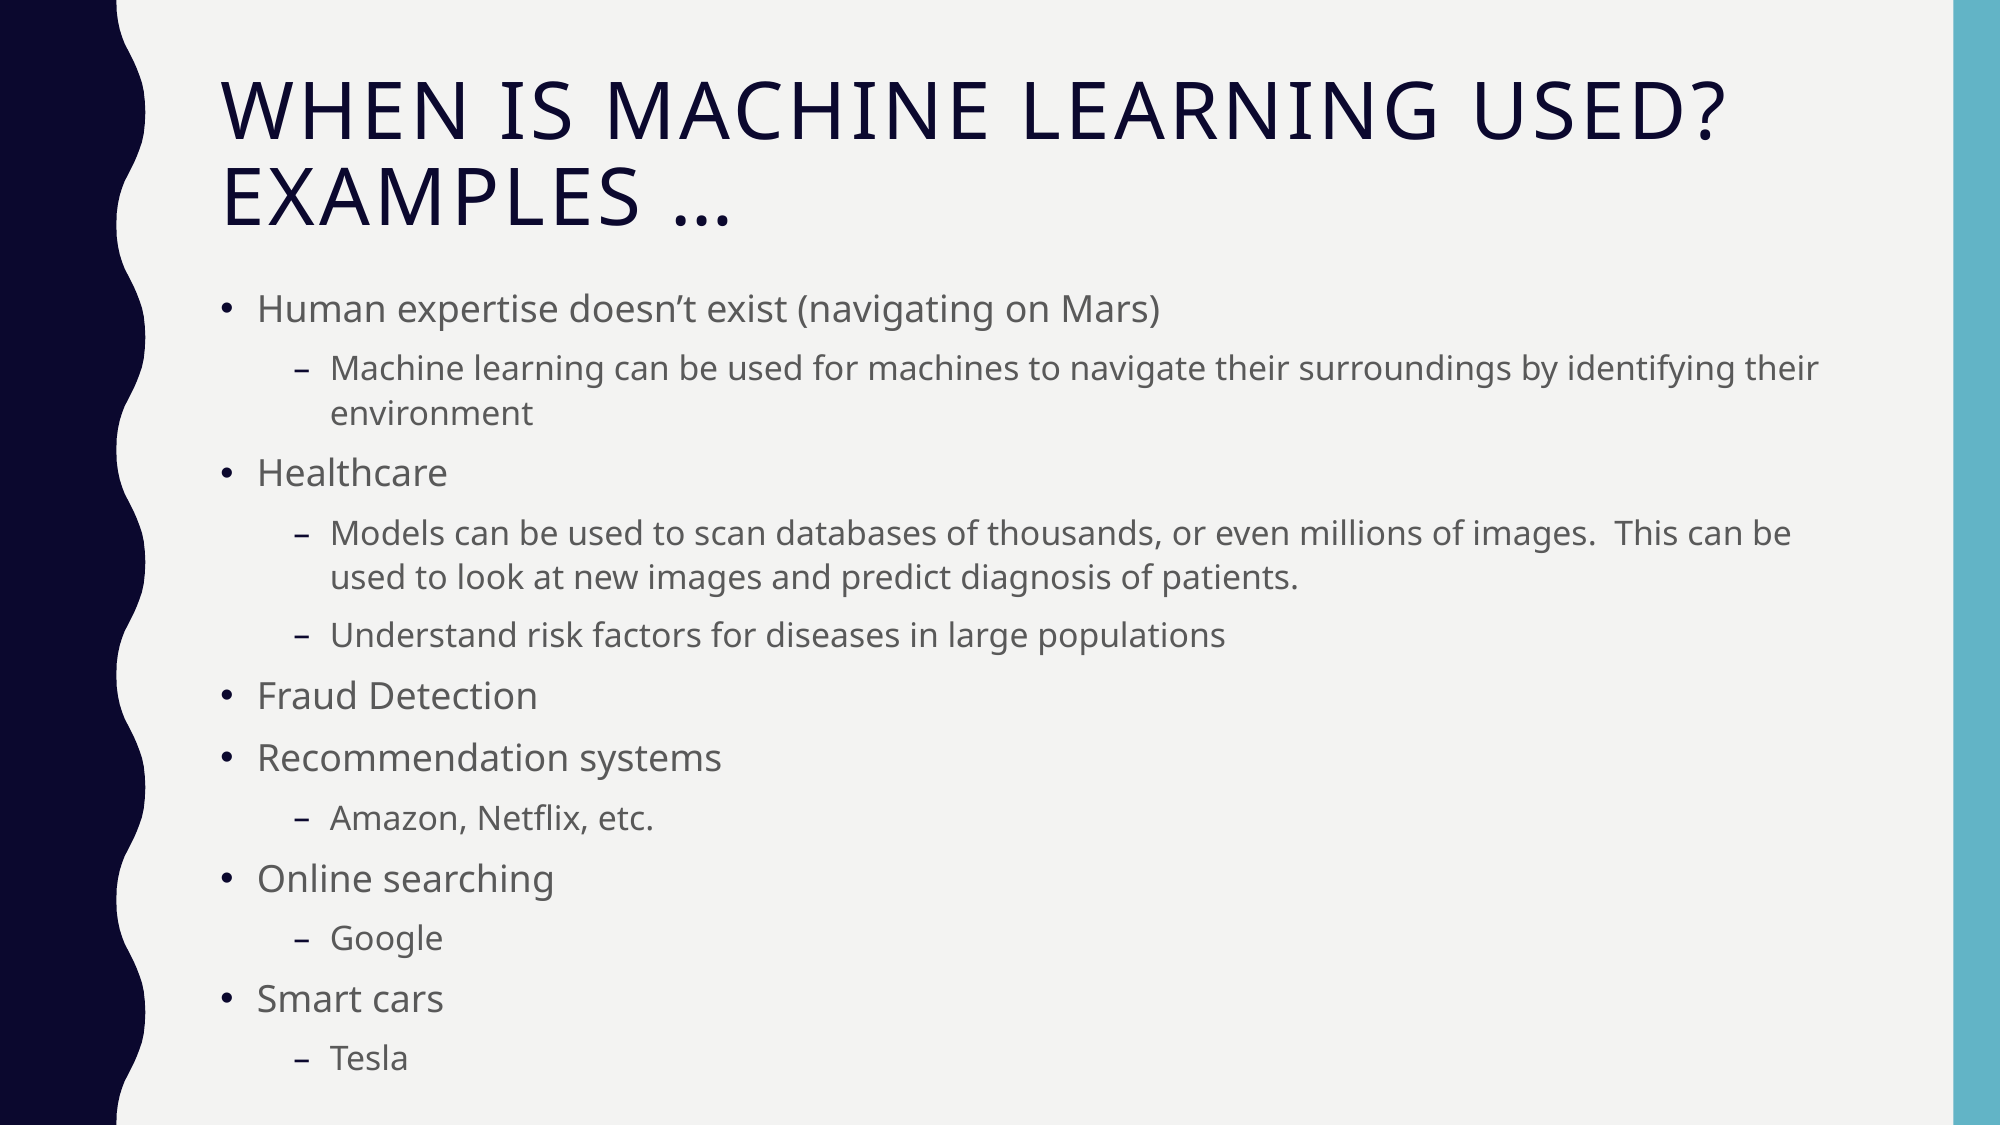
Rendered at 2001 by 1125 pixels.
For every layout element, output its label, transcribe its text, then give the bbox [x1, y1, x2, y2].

list Human expertise doesn’t exist (navigating on Mars) Machine learning can be used for machines to navigate their surroundings by identifying their environment Healthcare Models can be used to scan databases of thousands, or even millions of images. This can be used to look at new images and predict diagnosis of patients. Understand risk factors for diseases in large populations Fraud Detection Recommendation systems Amazon, Netflix, etc. Online searching Google Smart cars Tesla [205, 272, 1875, 1094]
title WHEN IS MACHINE LEARNING USED? Examples … [205, 62, 1875, 250]
